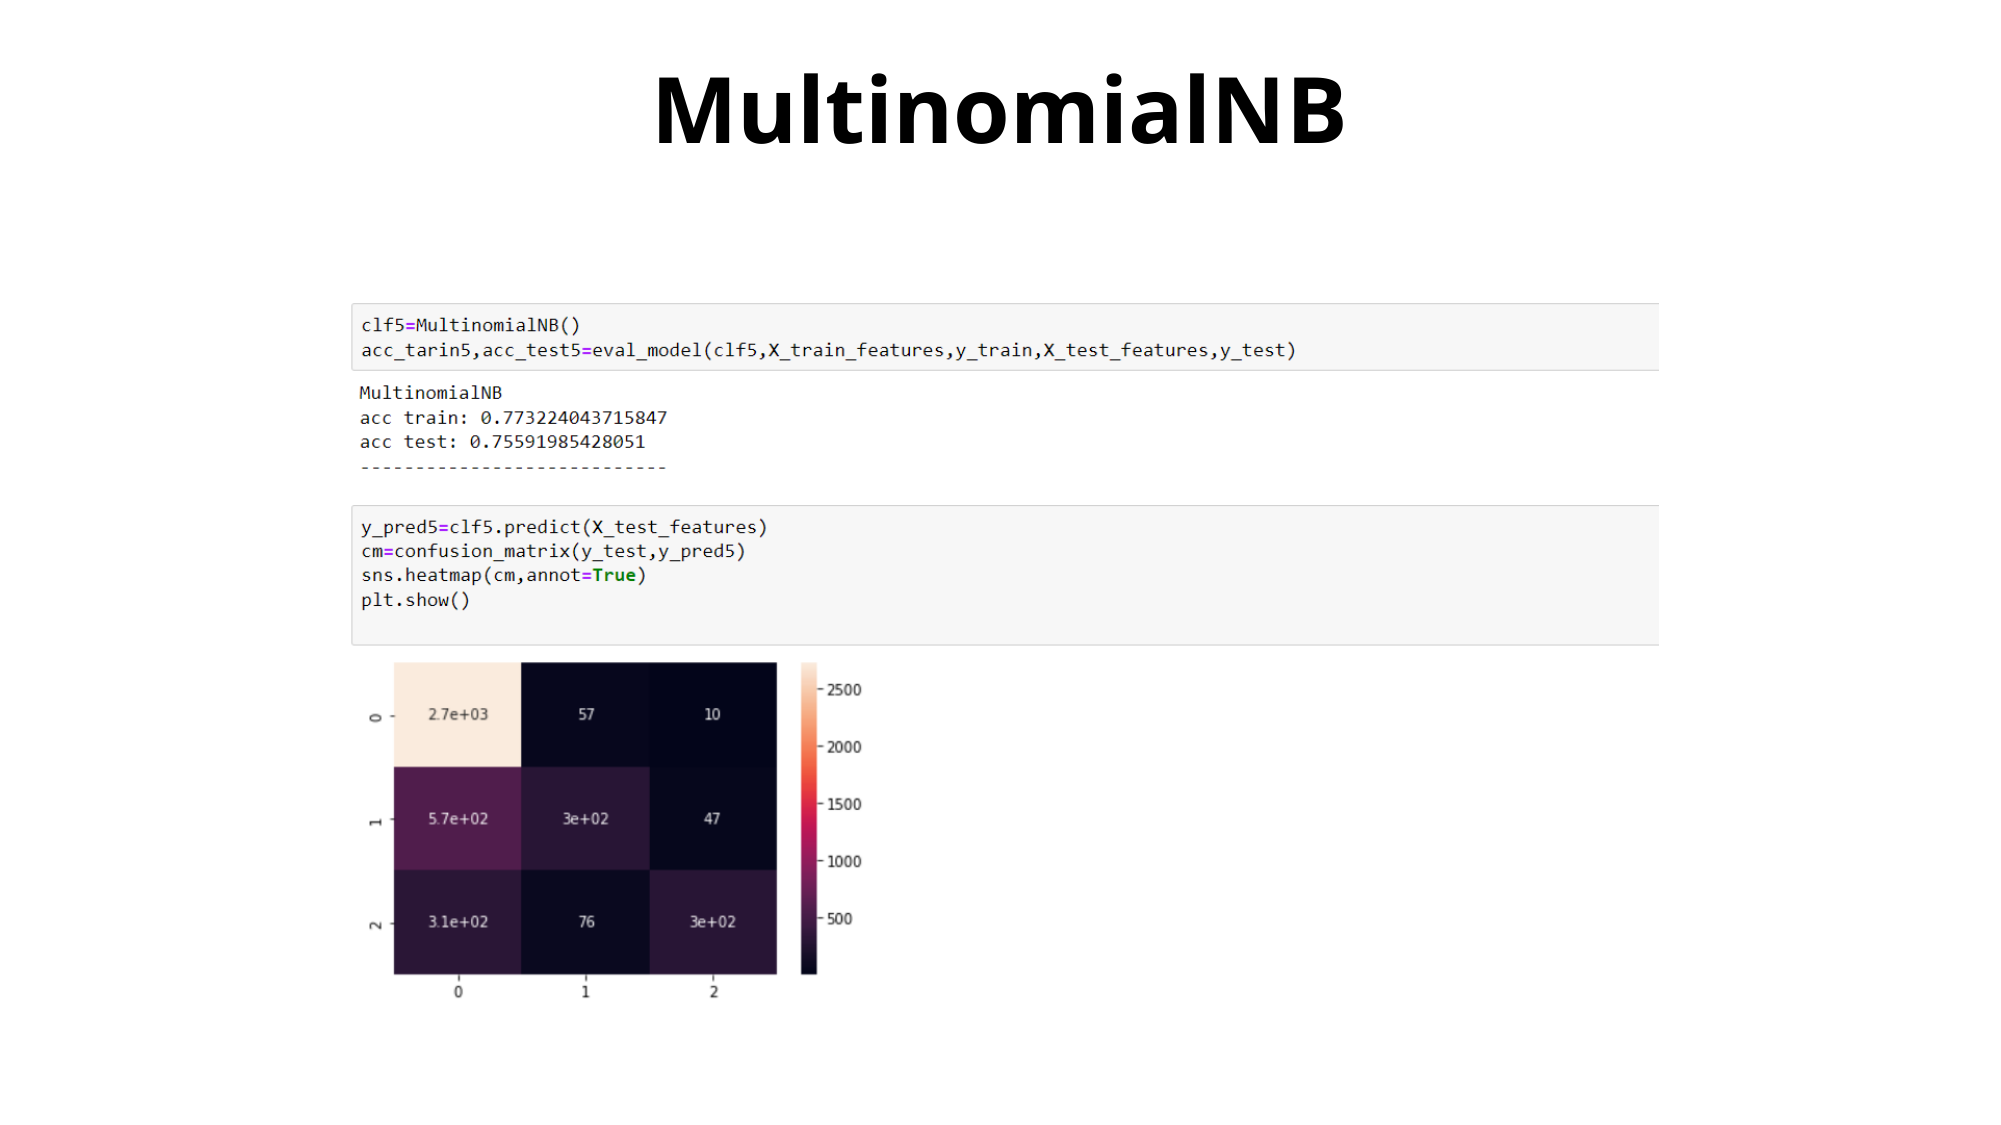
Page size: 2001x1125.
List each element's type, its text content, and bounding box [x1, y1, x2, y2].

title MultinomialNB [137, 59, 1863, 278]
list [341, 299, 1659, 1014]
